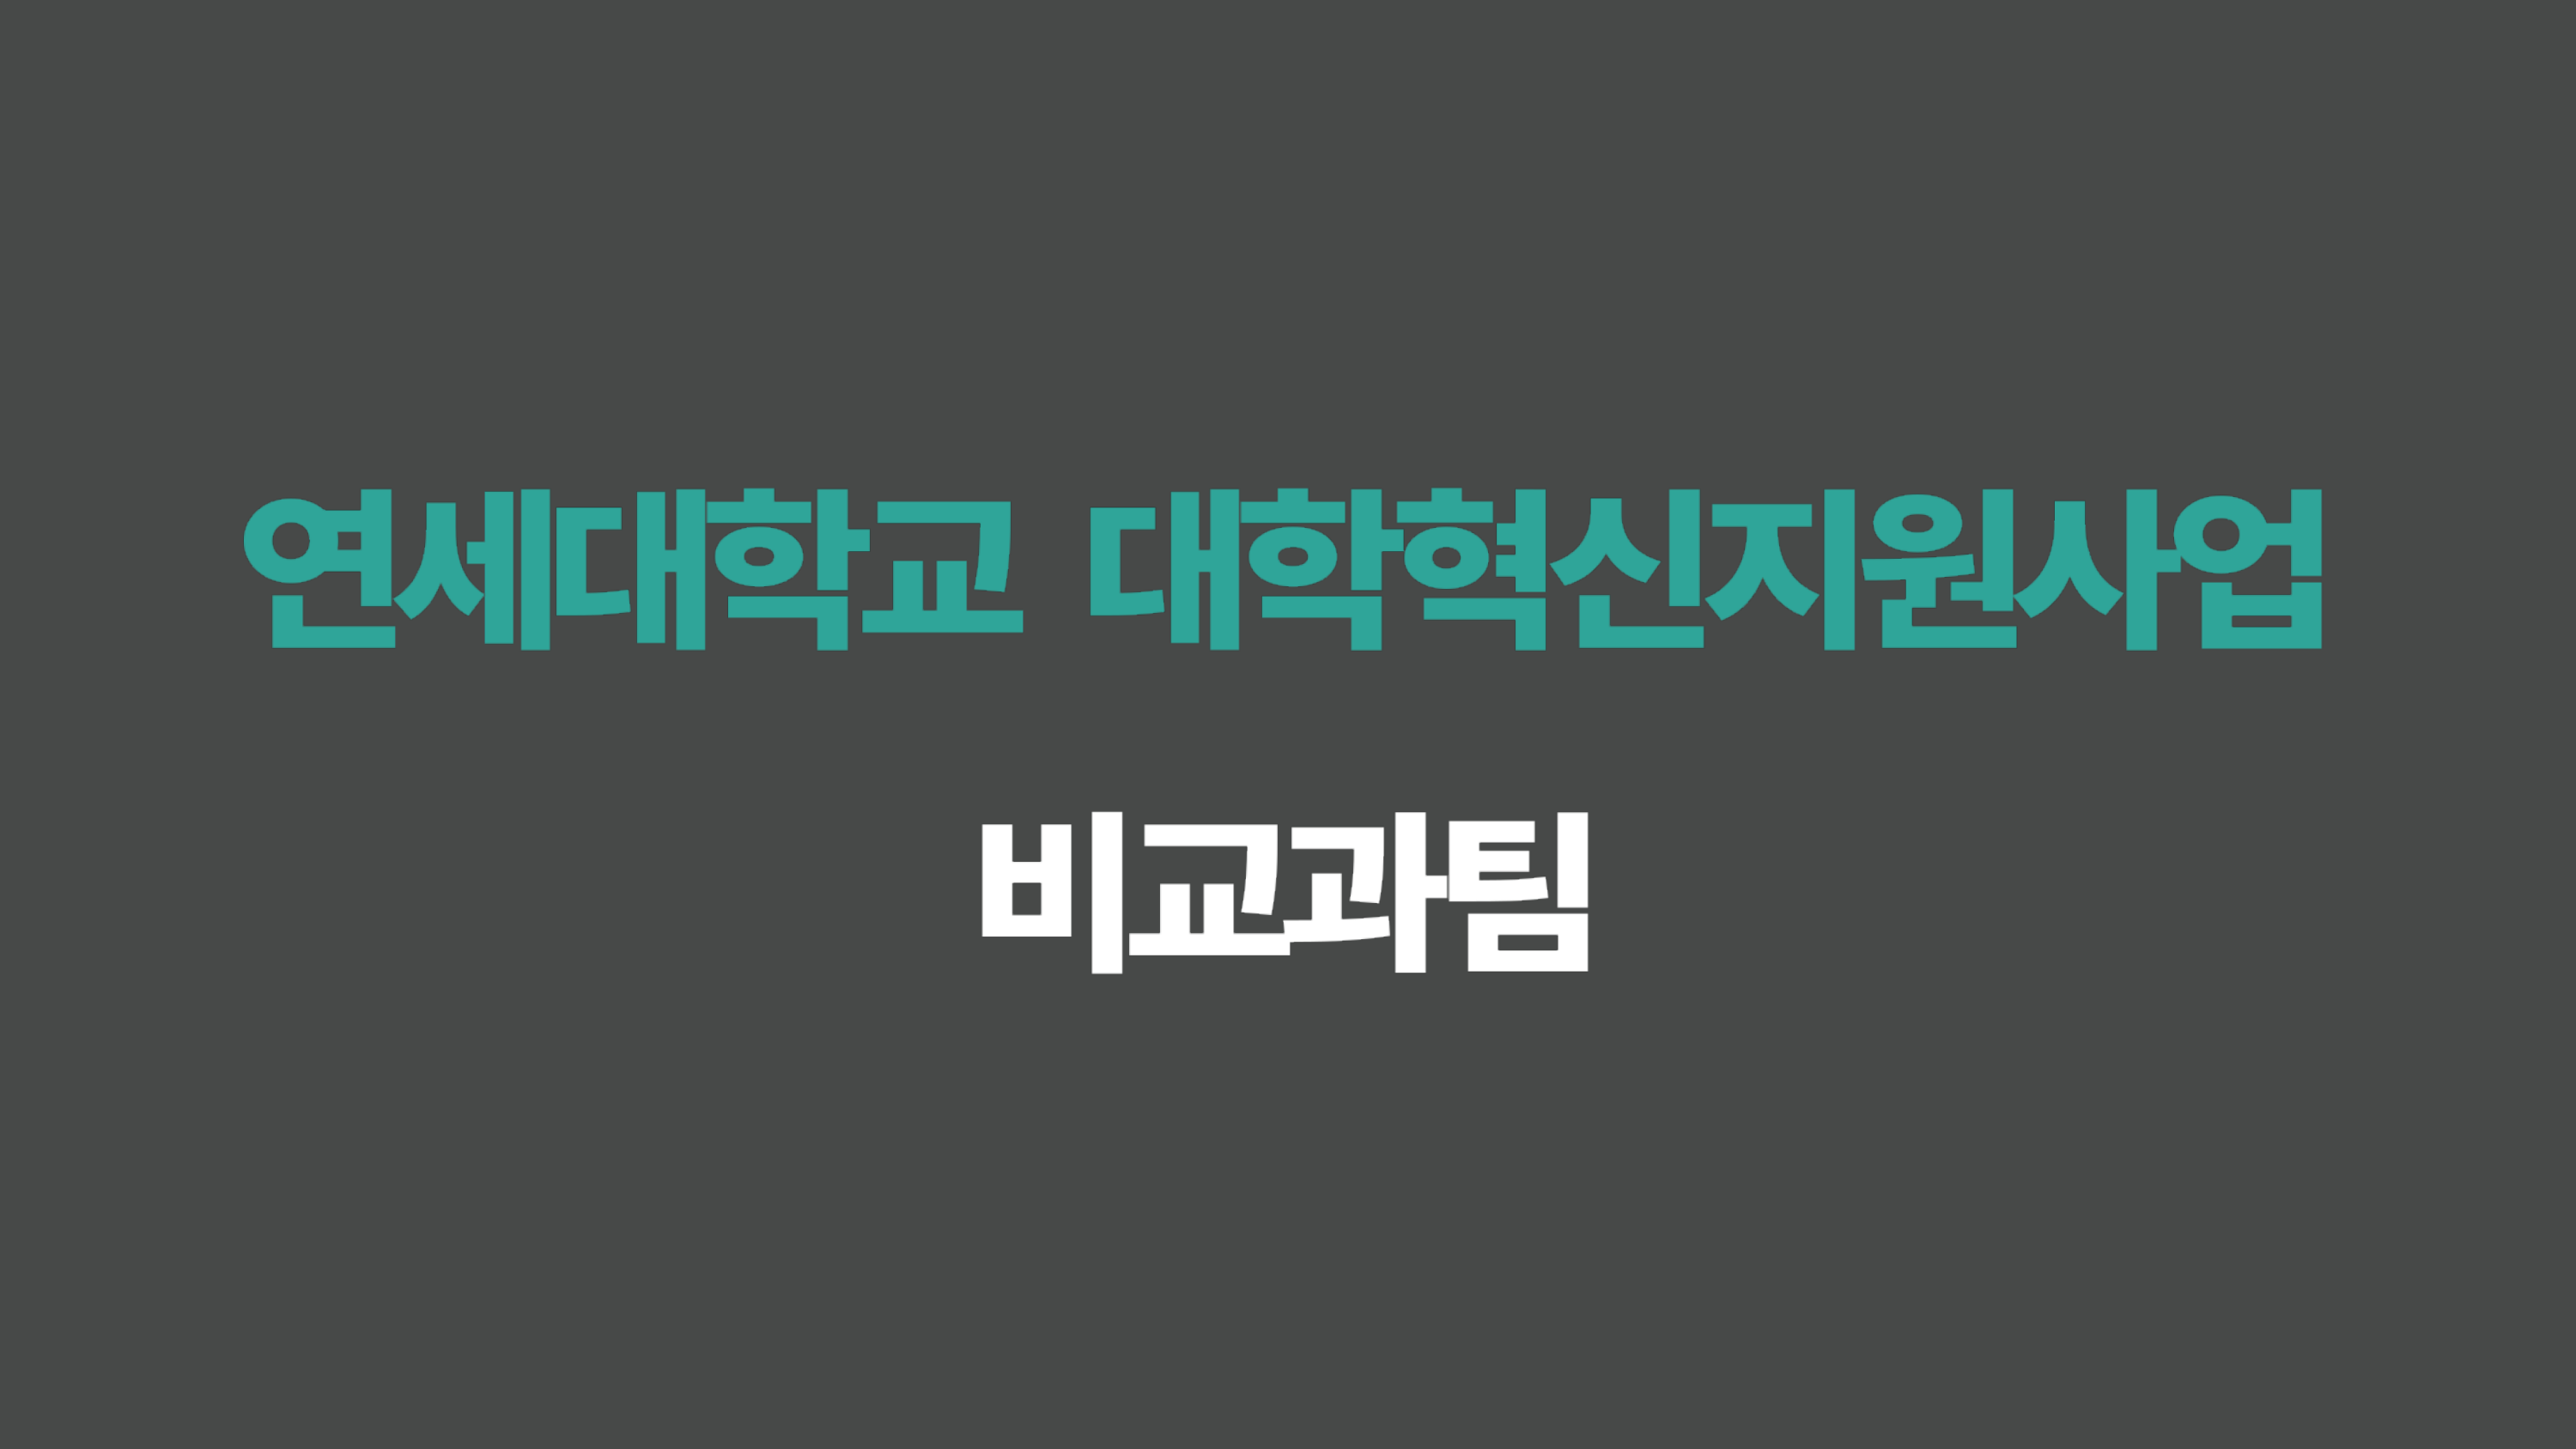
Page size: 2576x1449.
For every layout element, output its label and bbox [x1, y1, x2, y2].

picture [179, 416, 2423, 1083]
